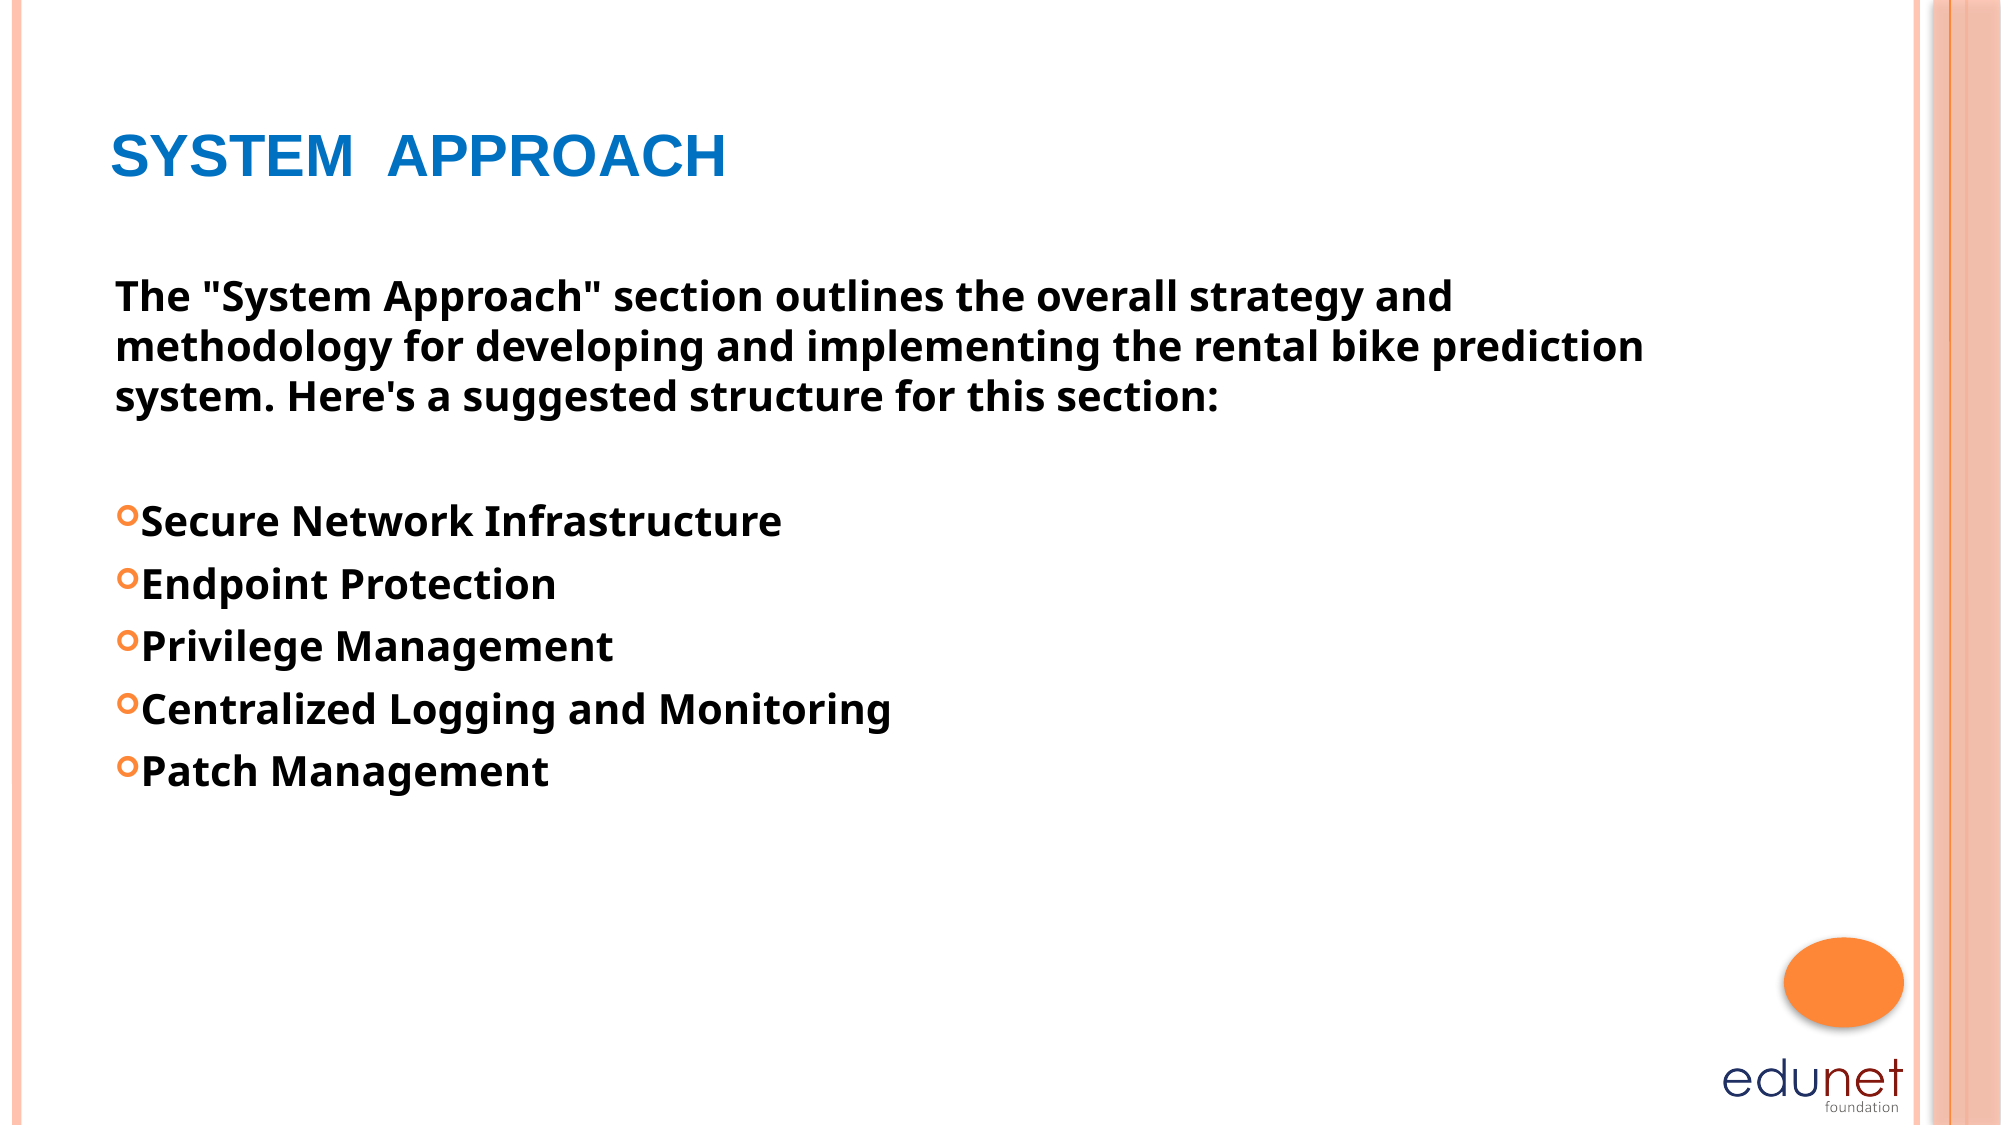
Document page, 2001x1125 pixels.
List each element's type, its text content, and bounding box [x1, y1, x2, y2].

list The "System Approach" section outlines the overall strategy and methodology for developing and implementing the rental bike prediction system. Here's a suggested structure for this section: Secure Network Infrastructure Endpoint Protection Privilege Management Centralized Logging and Monitoring Patch Management [99, 262, 1734, 1062]
picture [1719, 1056, 1905, 1116]
title System Approach [95, 108, 1905, 196]
